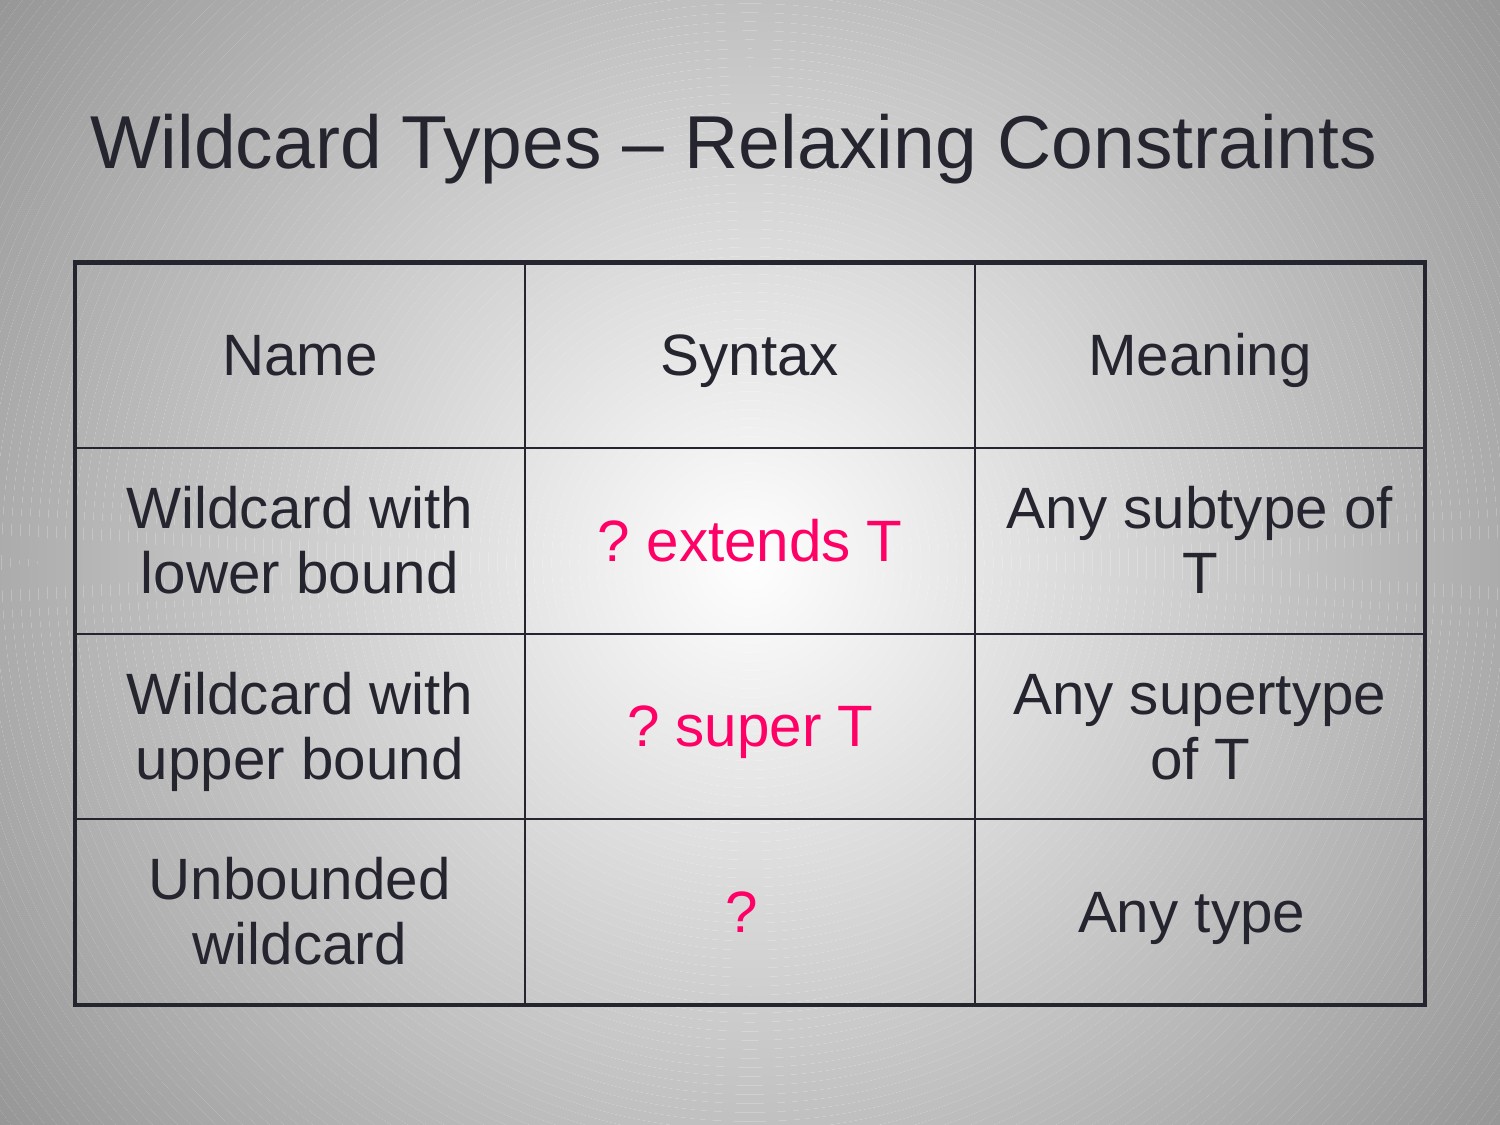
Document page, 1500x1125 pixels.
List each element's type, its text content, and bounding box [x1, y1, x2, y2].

table_header Meaning [976, 265, 1423, 447]
title Wildcard Types – Relaxing Constraints [75, 45, 1425, 233]
table_cell Unbounded wildcard [77, 820, 524, 1003]
table_header Name [77, 265, 524, 447]
table_cell ? [526, 820, 974, 1003]
table_cell Any subtype of T [976, 449, 1423, 633]
table_header Syntax [526, 265, 974, 447]
table_cell ? super T [526, 635, 974, 818]
table_cell Wildcard with upper bound [77, 635, 524, 818]
table_cell Any supertype of T [976, 635, 1423, 818]
table_cell ? extends T [526, 449, 974, 633]
table_cell Any type [976, 820, 1423, 1003]
table_cell Wildcard with lower bound [77, 449, 524, 633]
